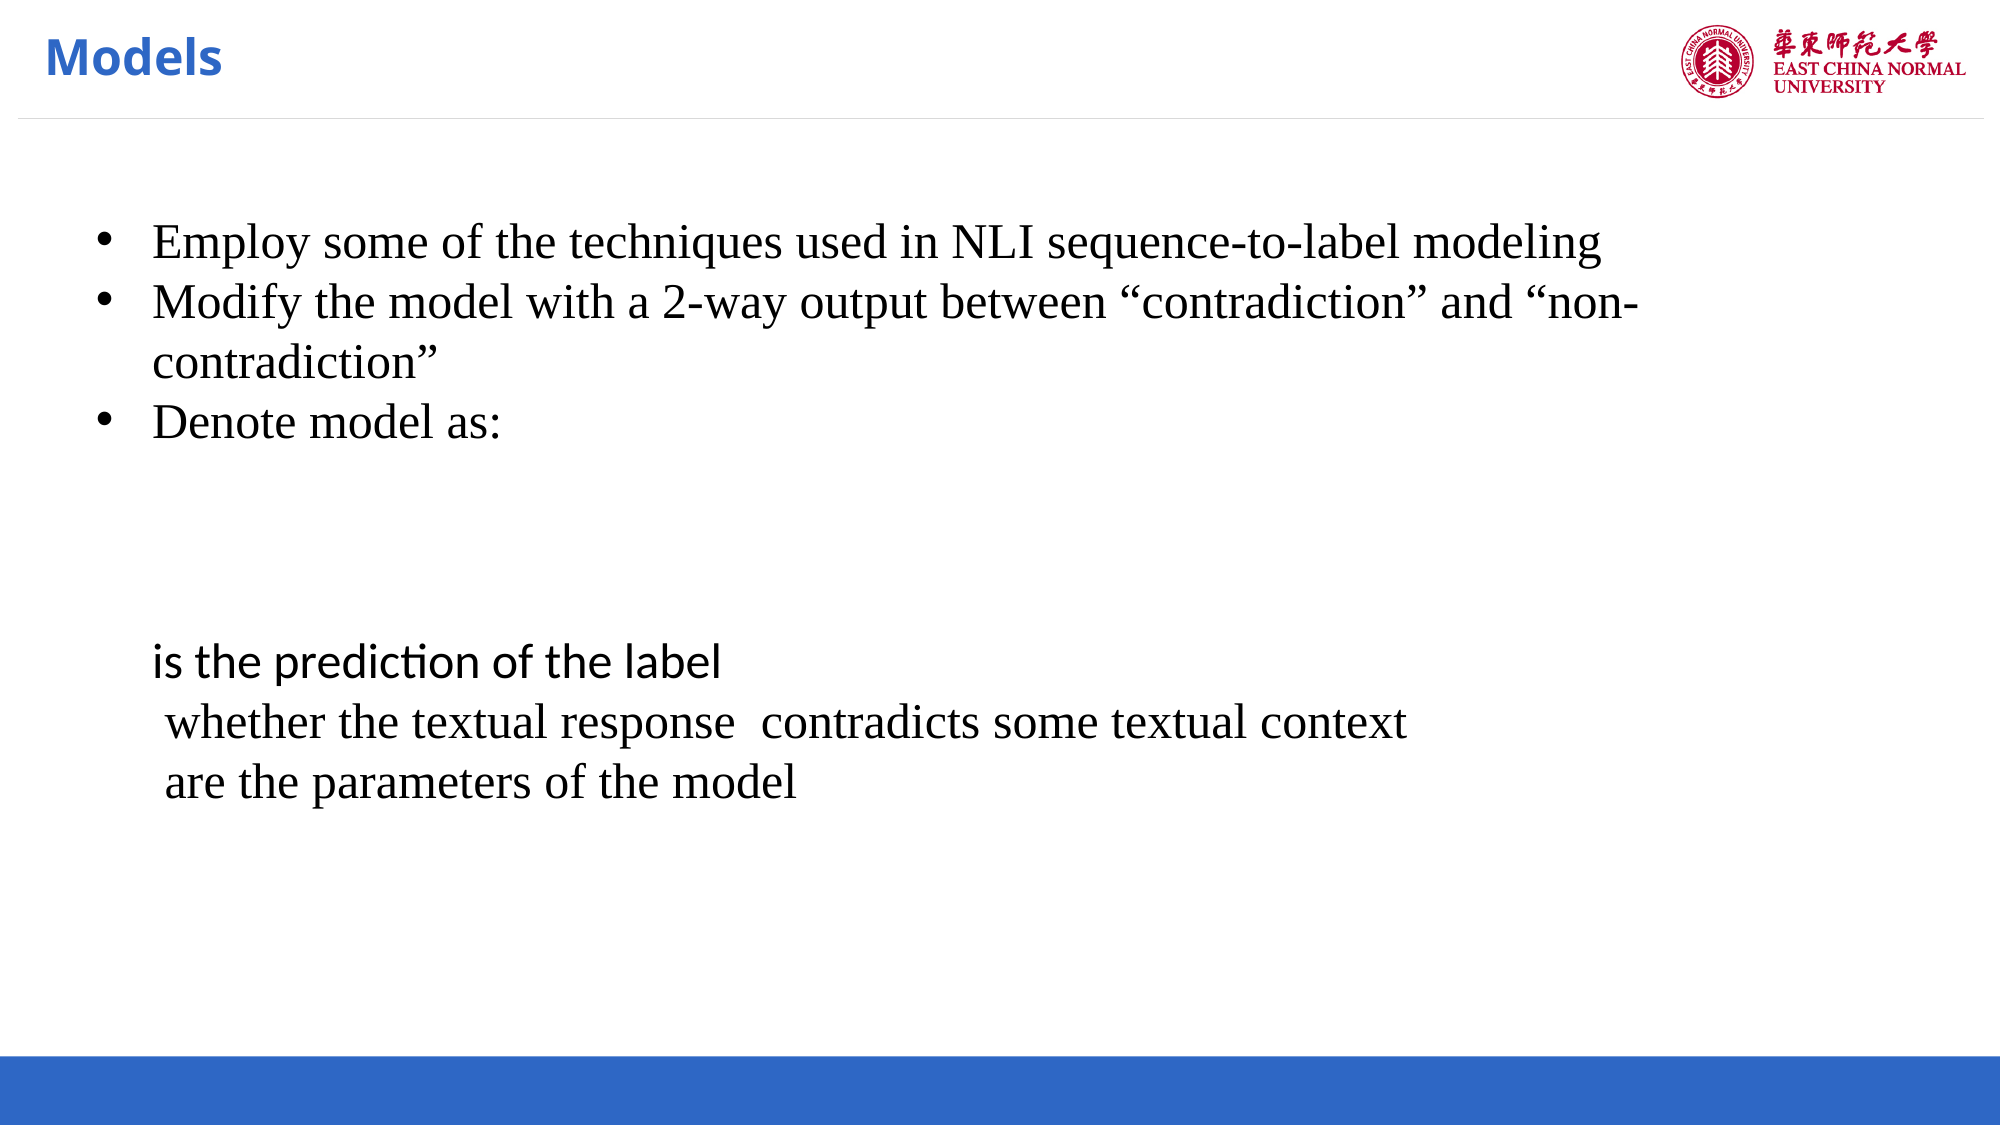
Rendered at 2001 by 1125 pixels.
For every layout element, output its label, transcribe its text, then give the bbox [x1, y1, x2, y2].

text_box Models [29, 17, 1529, 93]
picture [1663, 11, 1985, 110]
